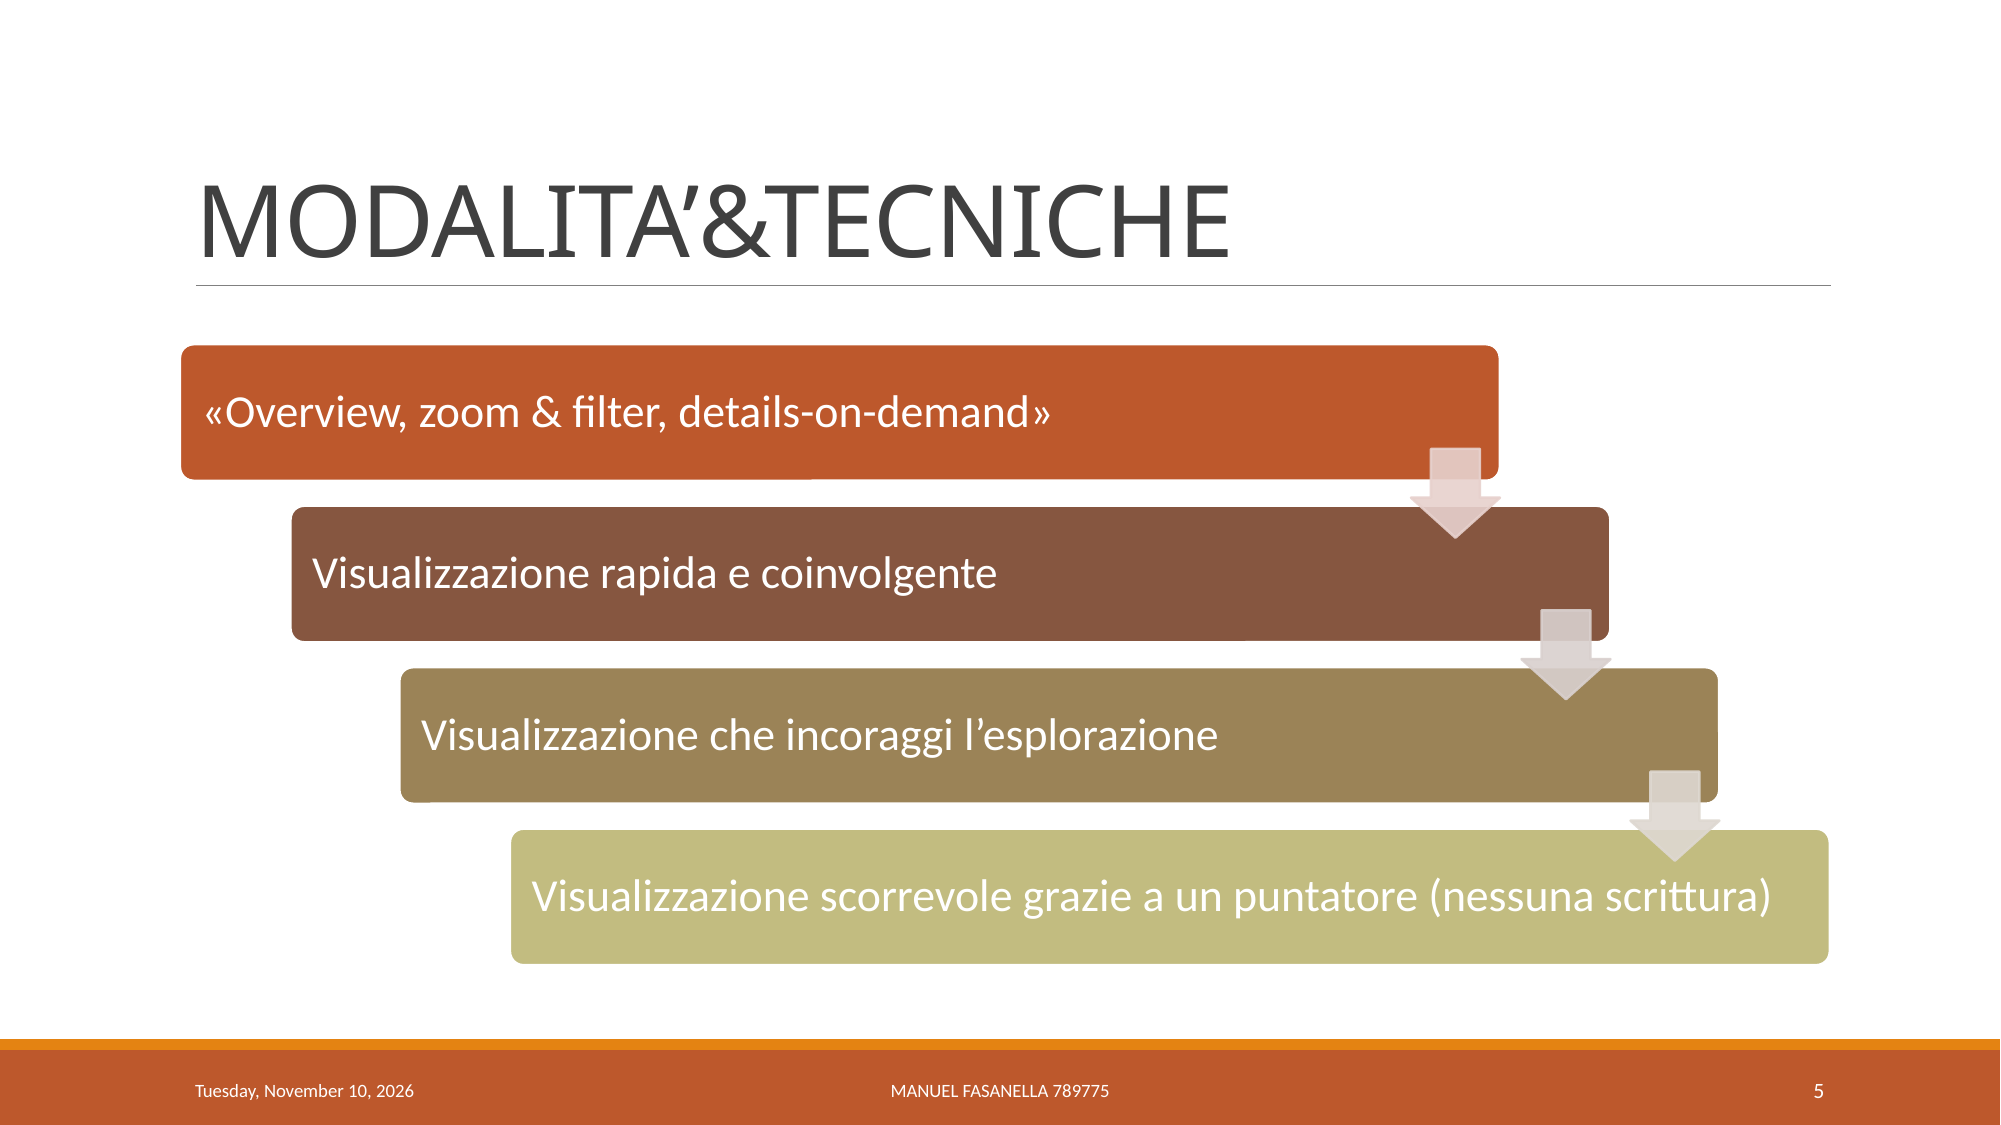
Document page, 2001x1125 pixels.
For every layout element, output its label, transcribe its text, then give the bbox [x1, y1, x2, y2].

slide_number 5 [1624, 1059, 1840, 1120]
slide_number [180, 1059, 586, 1120]
title MODALITA’&TECNICHE [180, 47, 1830, 285]
footer MANUEL FASANELLA 789775 [604, 1059, 1396, 1120]
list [179, 343, 1831, 966]
